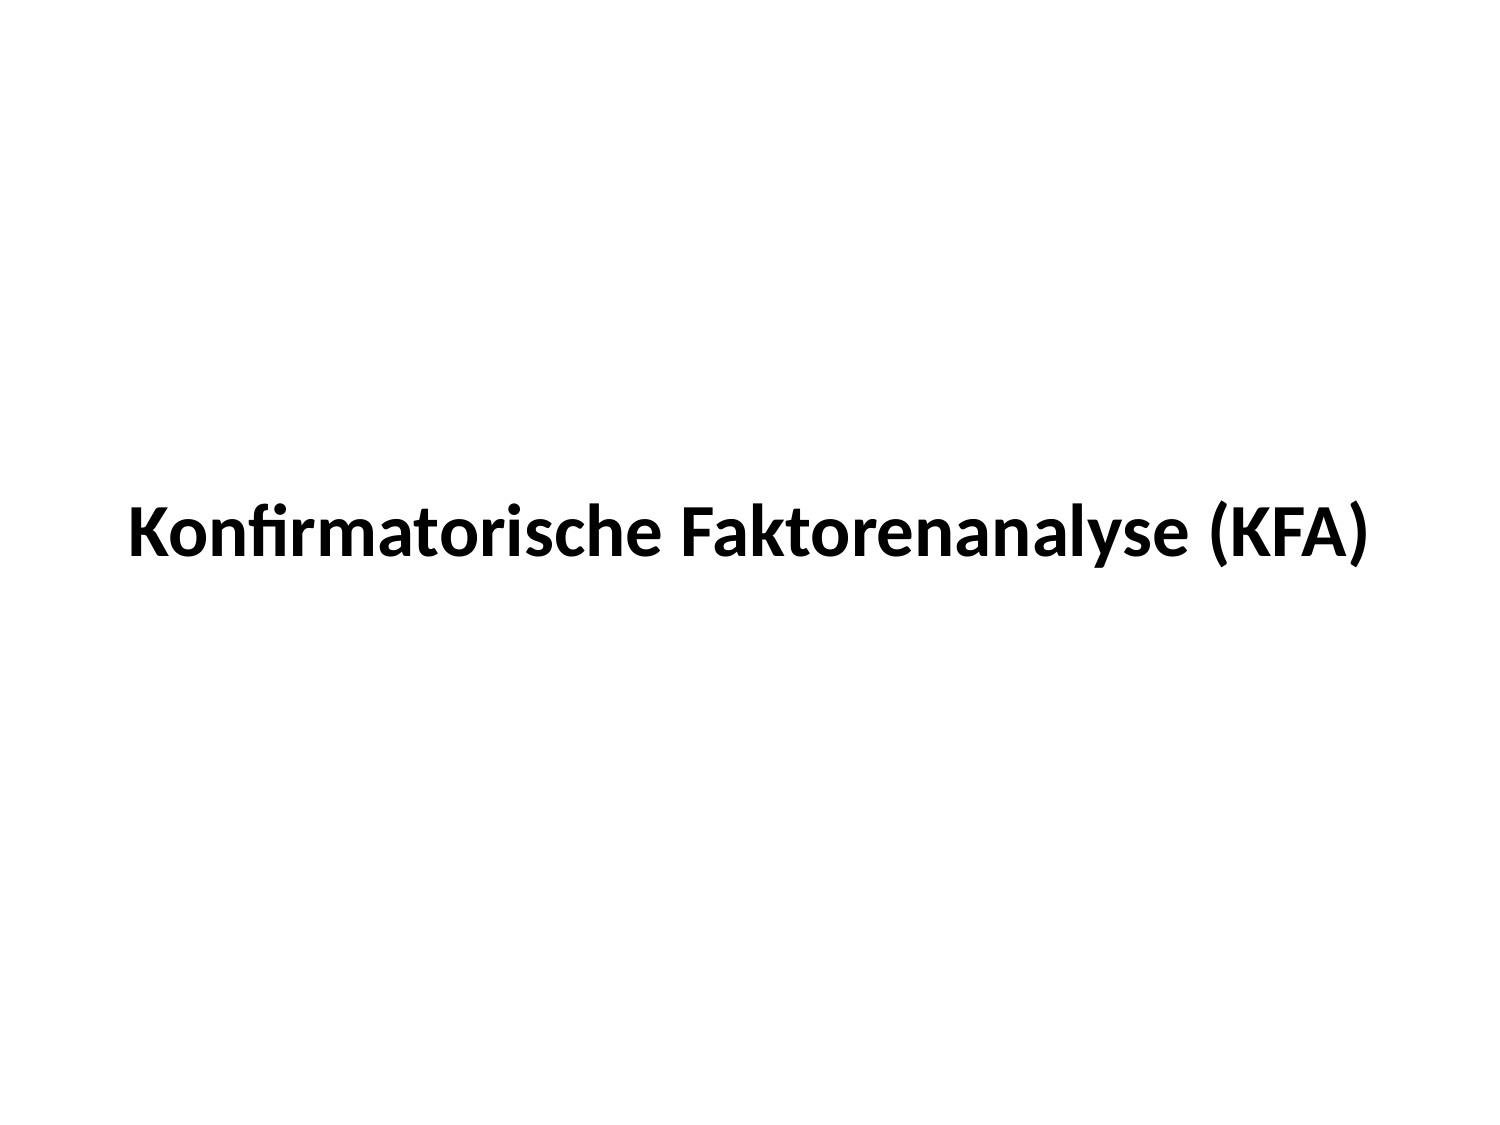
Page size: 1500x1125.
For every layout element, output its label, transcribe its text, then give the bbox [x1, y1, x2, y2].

title Konfirmatorische Faktorenanalyse (KFA) [75, 432, 1425, 621]
